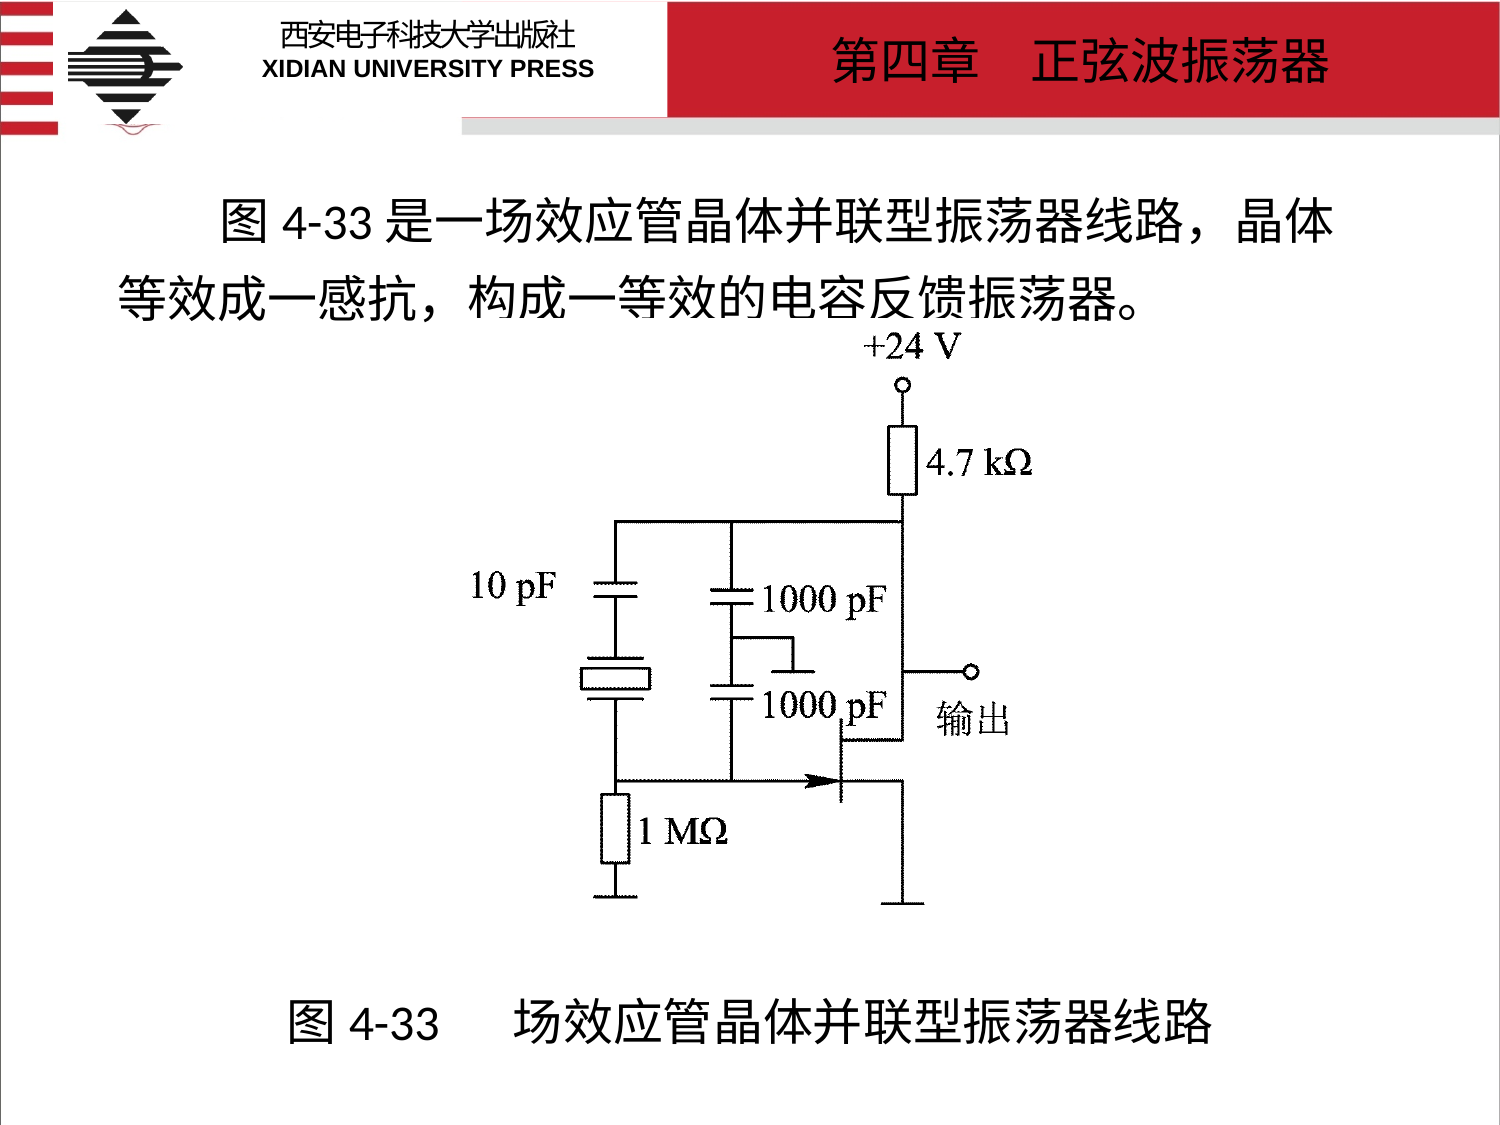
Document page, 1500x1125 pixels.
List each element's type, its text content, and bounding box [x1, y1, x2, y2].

text_box 图4-33 场效应管晶体并联型振荡器线路 [249, 983, 1250, 1059]
title 图4-33是一场效应管晶体并联型振荡器线路，晶体等效成一感抗，构成一等效的电容反馈振荡器。 [103, 163, 1397, 1019]
picture [0, 1, 1500, 1125]
